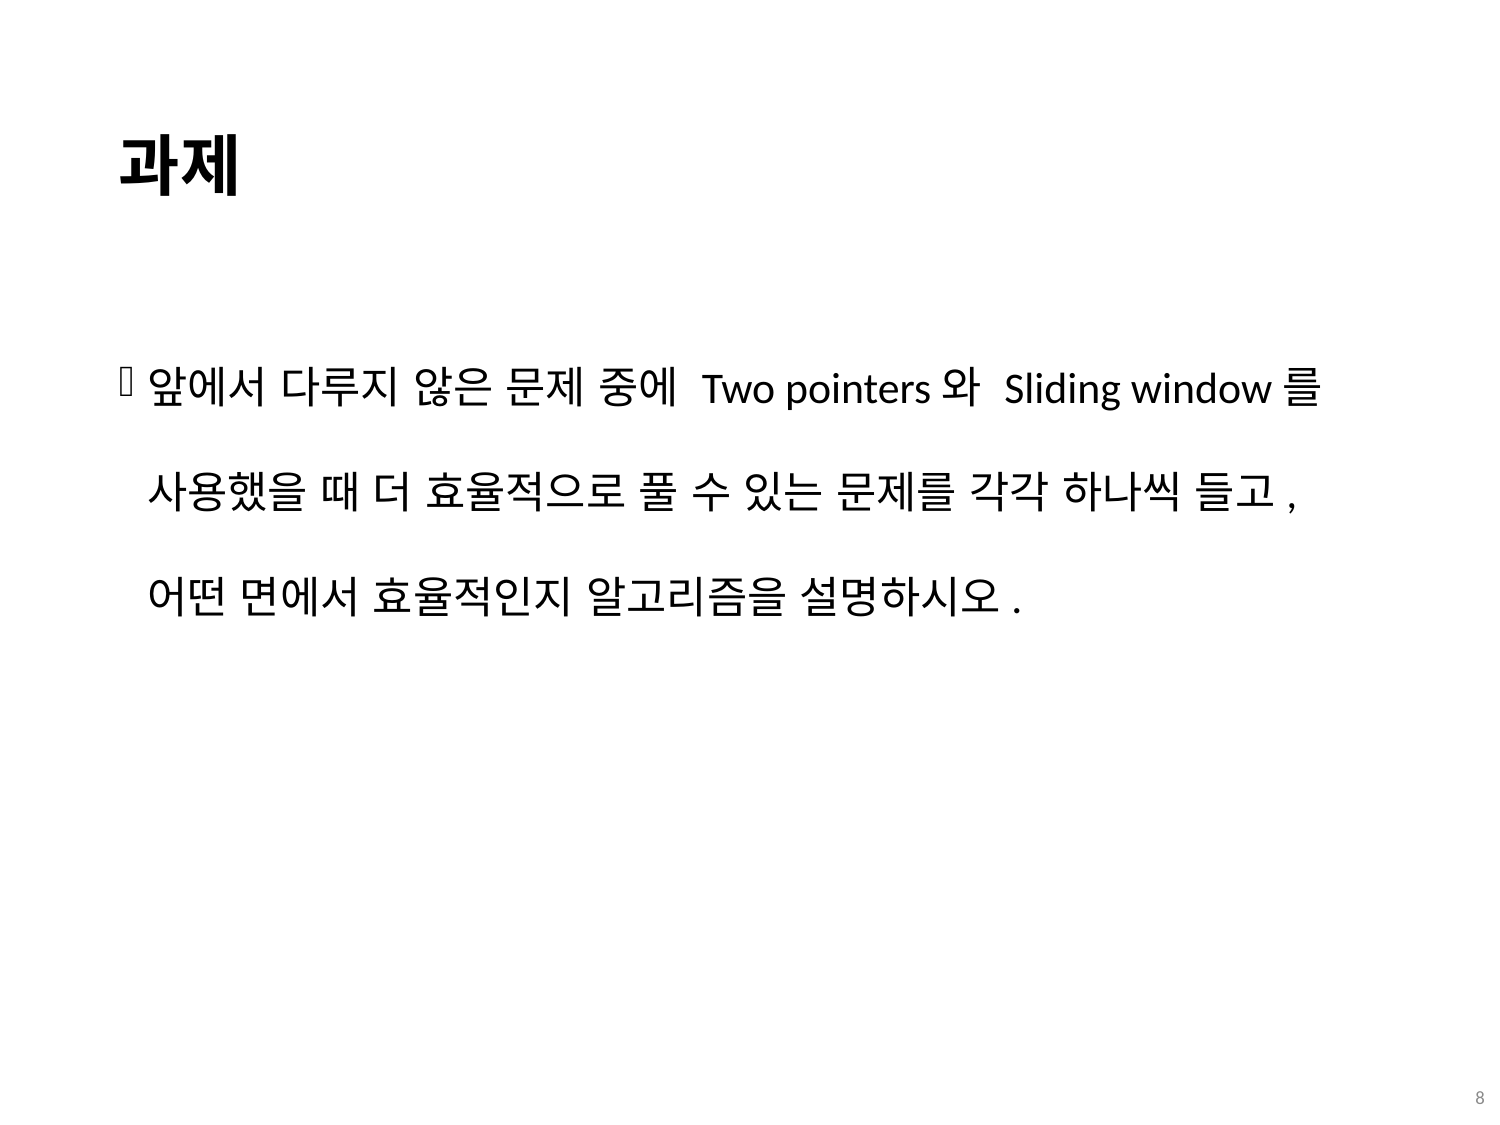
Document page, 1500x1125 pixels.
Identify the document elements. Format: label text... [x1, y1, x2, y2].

list 앞에서 다루지 않은 문제 중에 Two pointers와 Sliding window를 사용했을 때 더 효율적으로 풀 수 있는 문제를 각각 하나씩 들고, 어떤 면에서 효율적인지 알고리즘을 설명하시오. [103, 299, 1398, 1014]
title 과제 [103, 60, 1398, 278]
slide_number 7 [1419, 1066, 1500, 1125]
